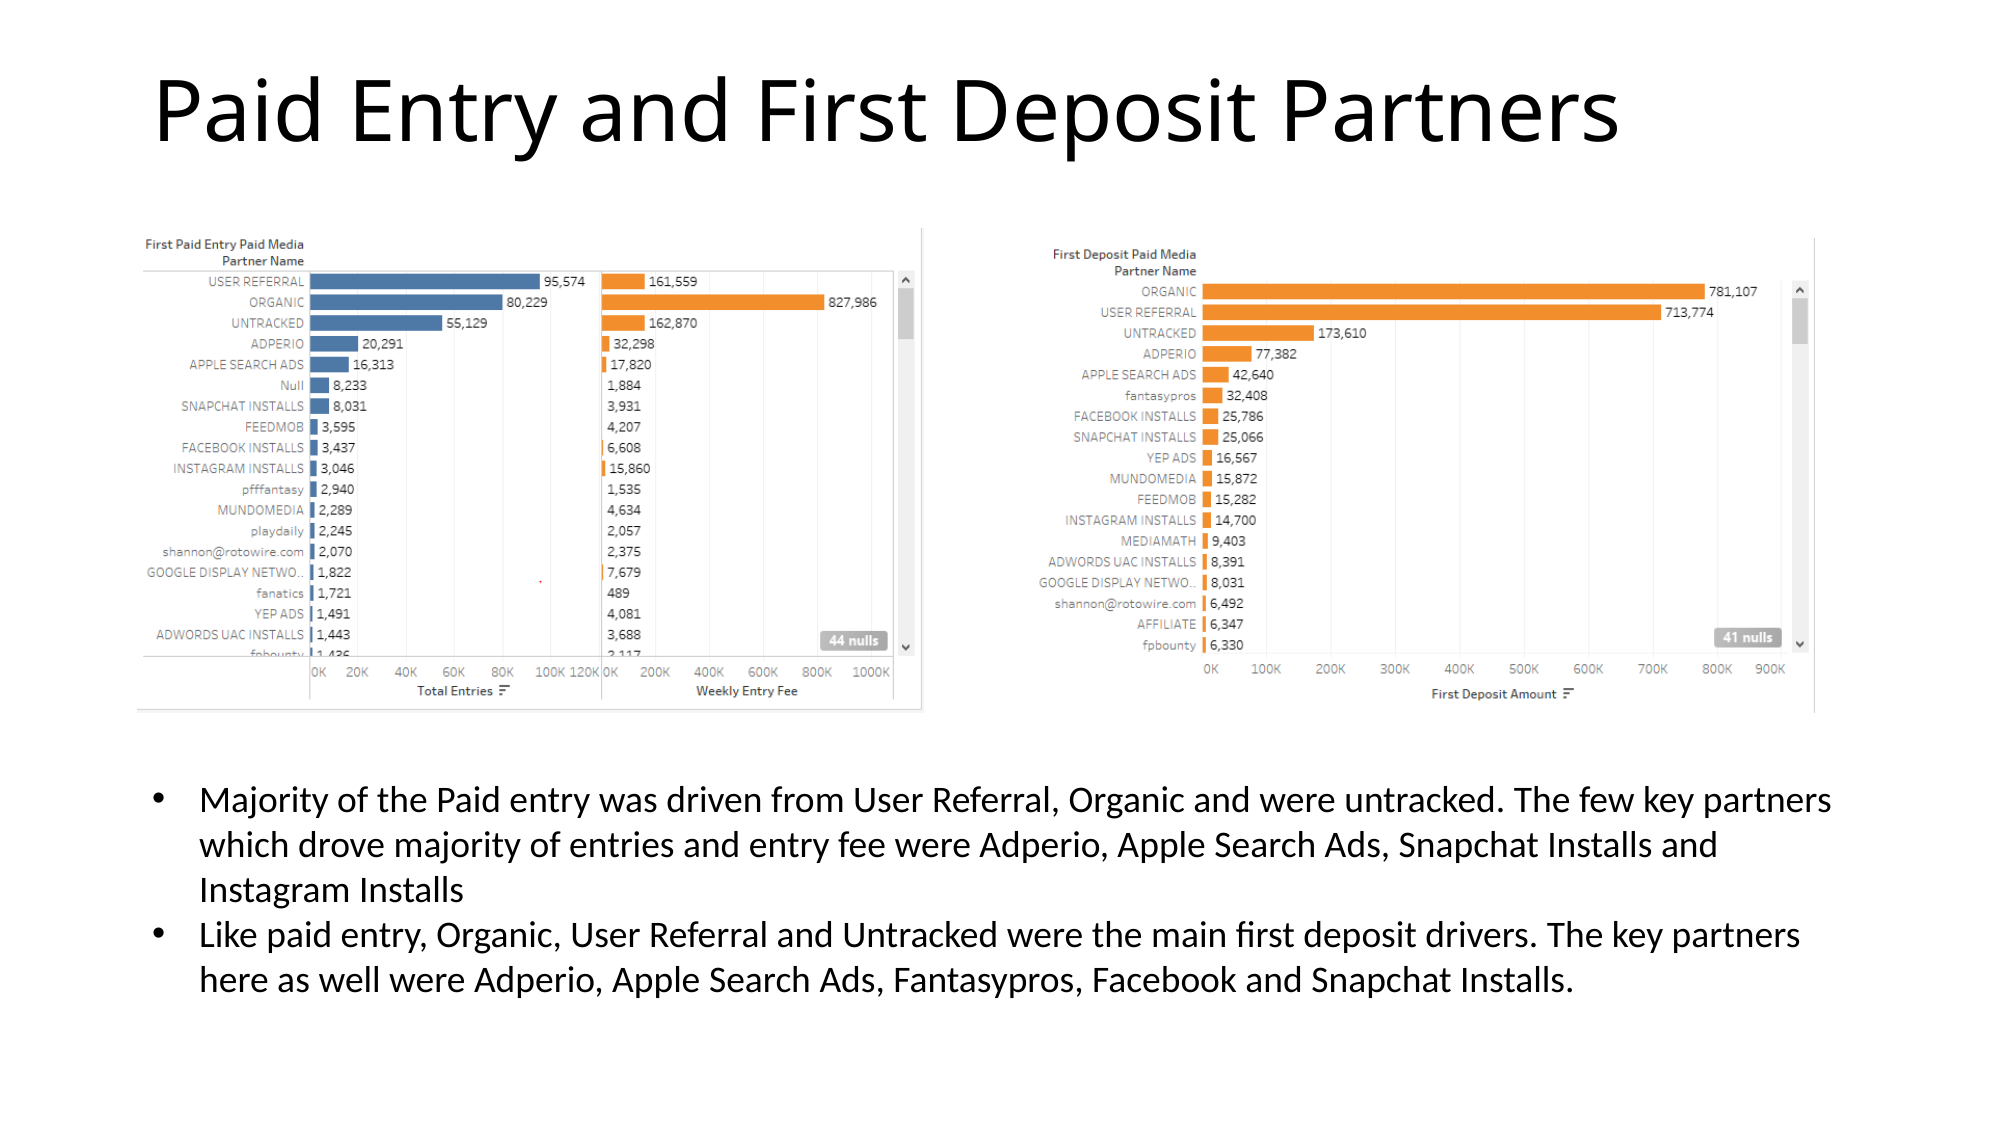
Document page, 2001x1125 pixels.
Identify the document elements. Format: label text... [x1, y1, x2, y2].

text_box Majority of the Paid entry was driven from User Referral, Organic and were untracked. The few key partners which drove majority of entries and entry fee were Adperio, Apple Search Ads, Snapchat Installs and Instagram Installs Like paid entry, Organic, User Referral and Untracked were the main first deposit drivers. The key partners here as well were Adperio, Apple Search Ads, Fantasypros, Facebook and Snapchat Installs. [137, 767, 1863, 1053]
picture [1027, 238, 1815, 713]
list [137, 228, 924, 713]
title Paid Entry and First Deposit Partners [137, 59, 1863, 168]
